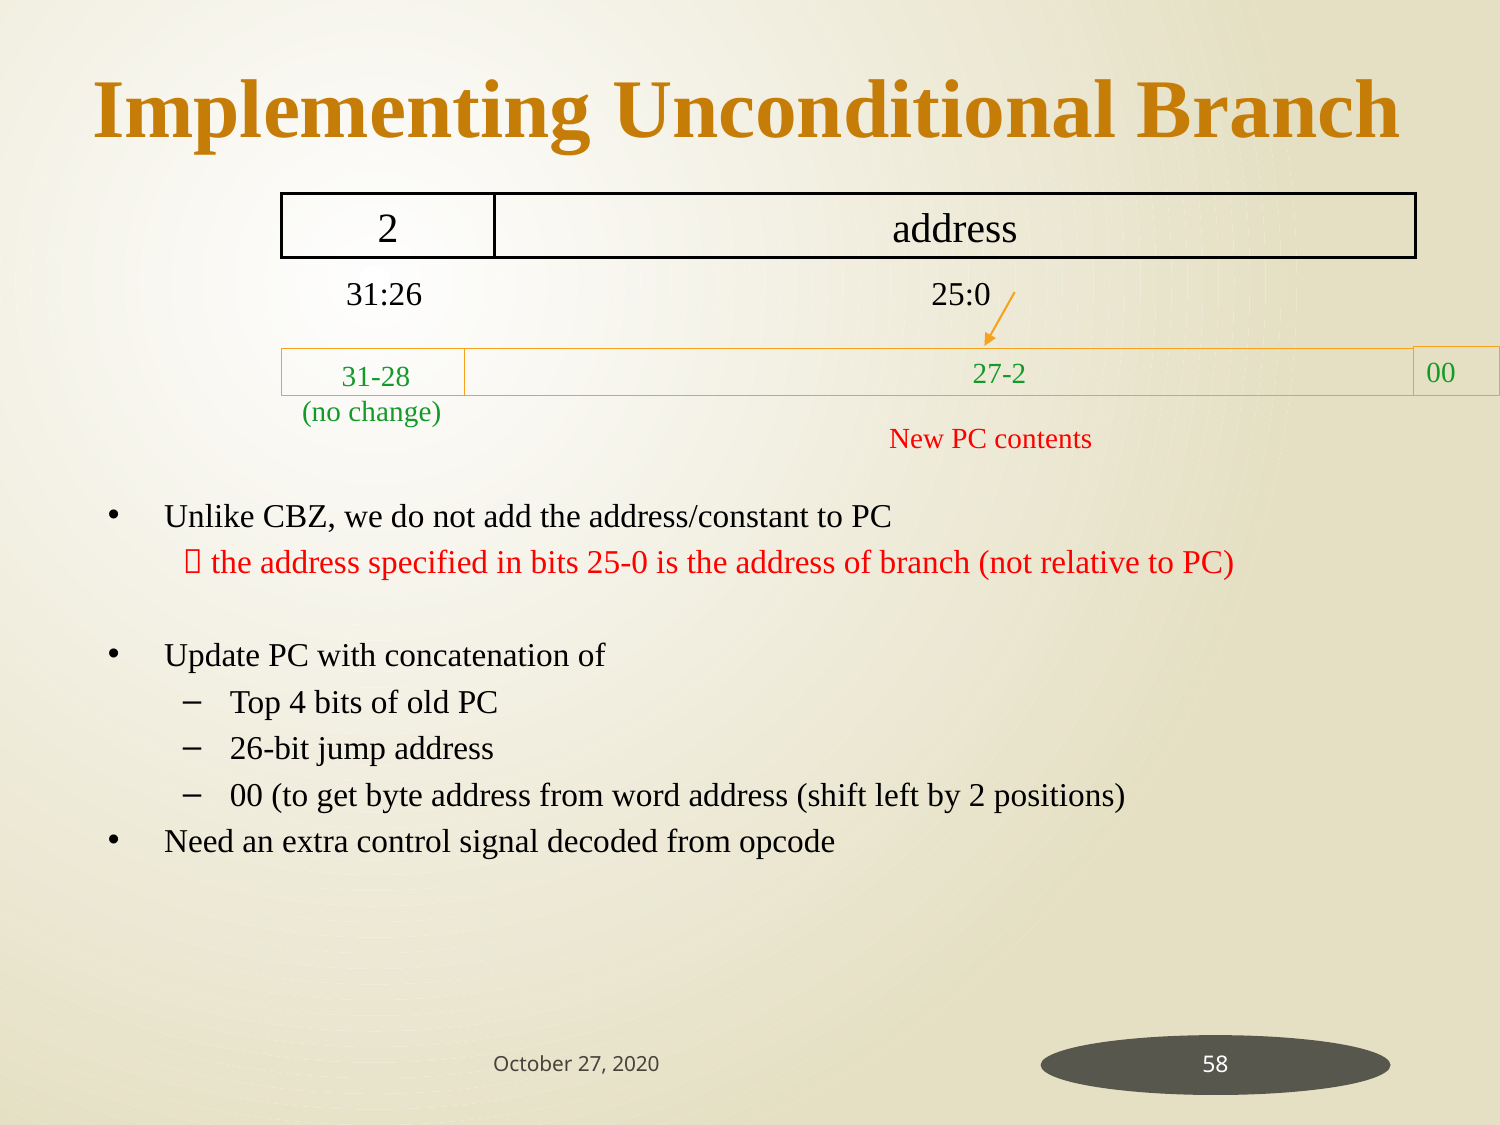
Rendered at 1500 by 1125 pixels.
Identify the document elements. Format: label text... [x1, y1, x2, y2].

text_box Unlike CBZ, we do not add the address/constant to PC  the address specified in bits 25-0 is the address of branch (not relative to PC) Update PC with concatenation of Top 4 bits of old PC 26-bit jump address 00 (to get byte address from word address (shift left by 2 positions) Need an extra control signal decoded from opcode [92, 486, 1450, 881]
slide_number 58 [1040, 1035, 1391, 1096]
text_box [281, 292, 1500, 463]
footer October 27, 2020 [478, 1035, 953, 1096]
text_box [281, 193, 1416, 292]
text_box Implementing Unconditional Branch [77, 46, 1433, 172]
